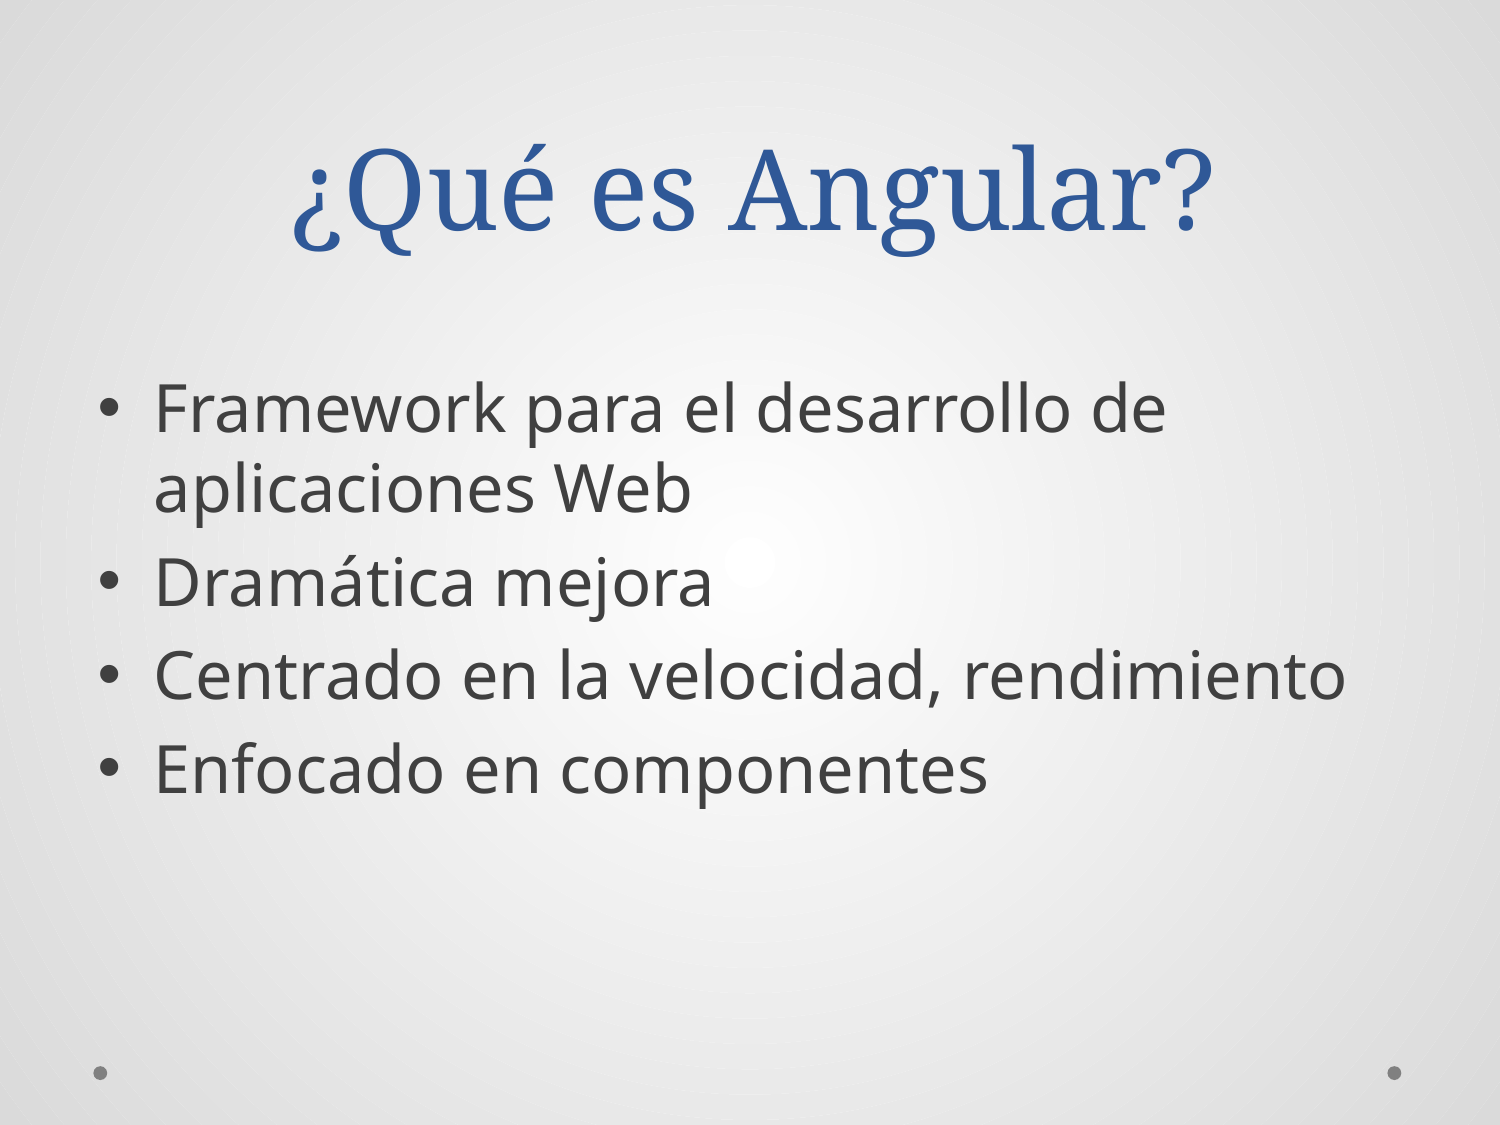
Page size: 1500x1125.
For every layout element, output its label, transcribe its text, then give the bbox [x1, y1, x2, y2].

list Framework para el desarrollo de aplicaciones Web Dramática mejora Centrado en la velocidad, rendimiento Enfocado en componentes [82, 275, 1425, 963]
title ¿Qué es Angular? [82, 87, 1425, 260]
